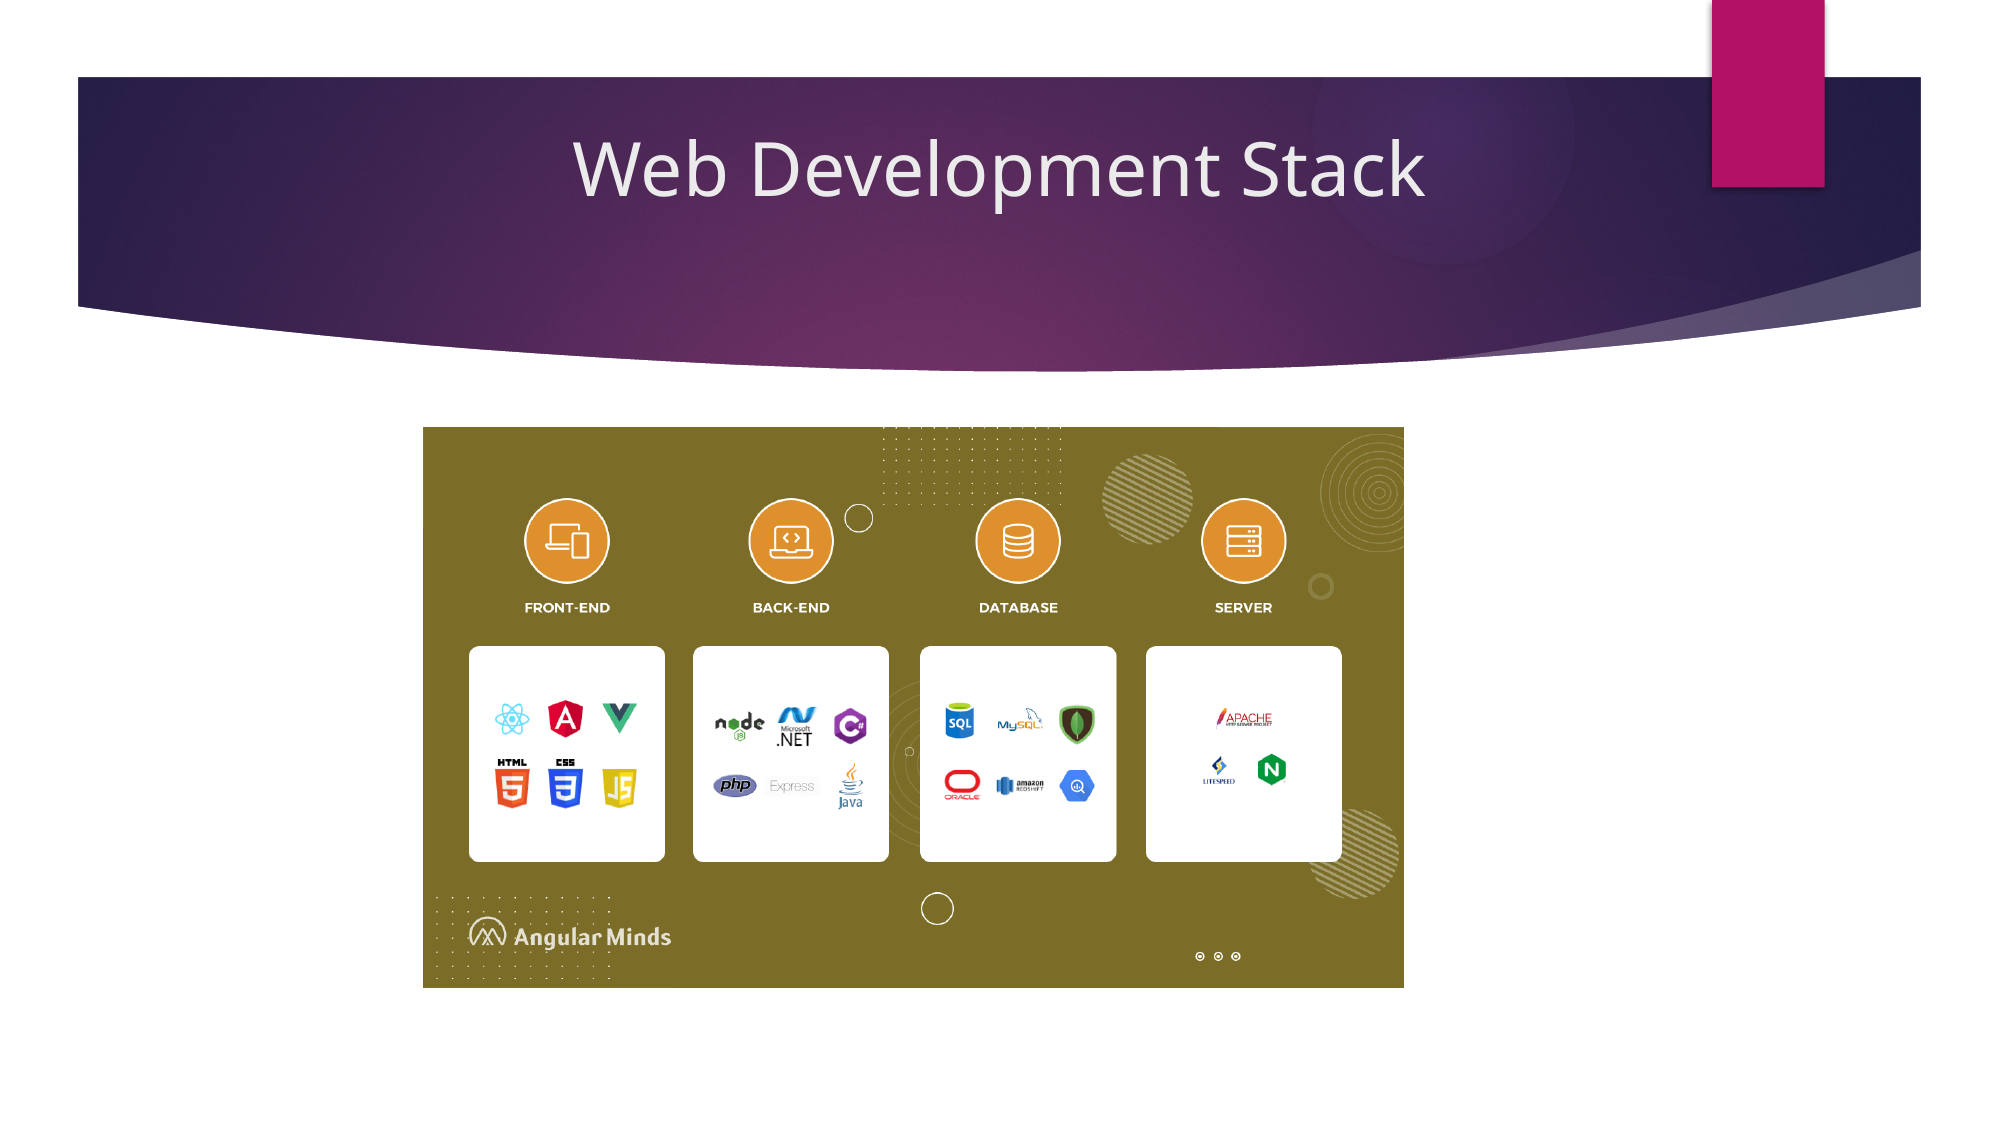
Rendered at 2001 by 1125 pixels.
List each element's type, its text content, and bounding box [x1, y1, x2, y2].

title Web Development Stack [137, 58, 1863, 276]
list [422, 426, 1405, 988]
